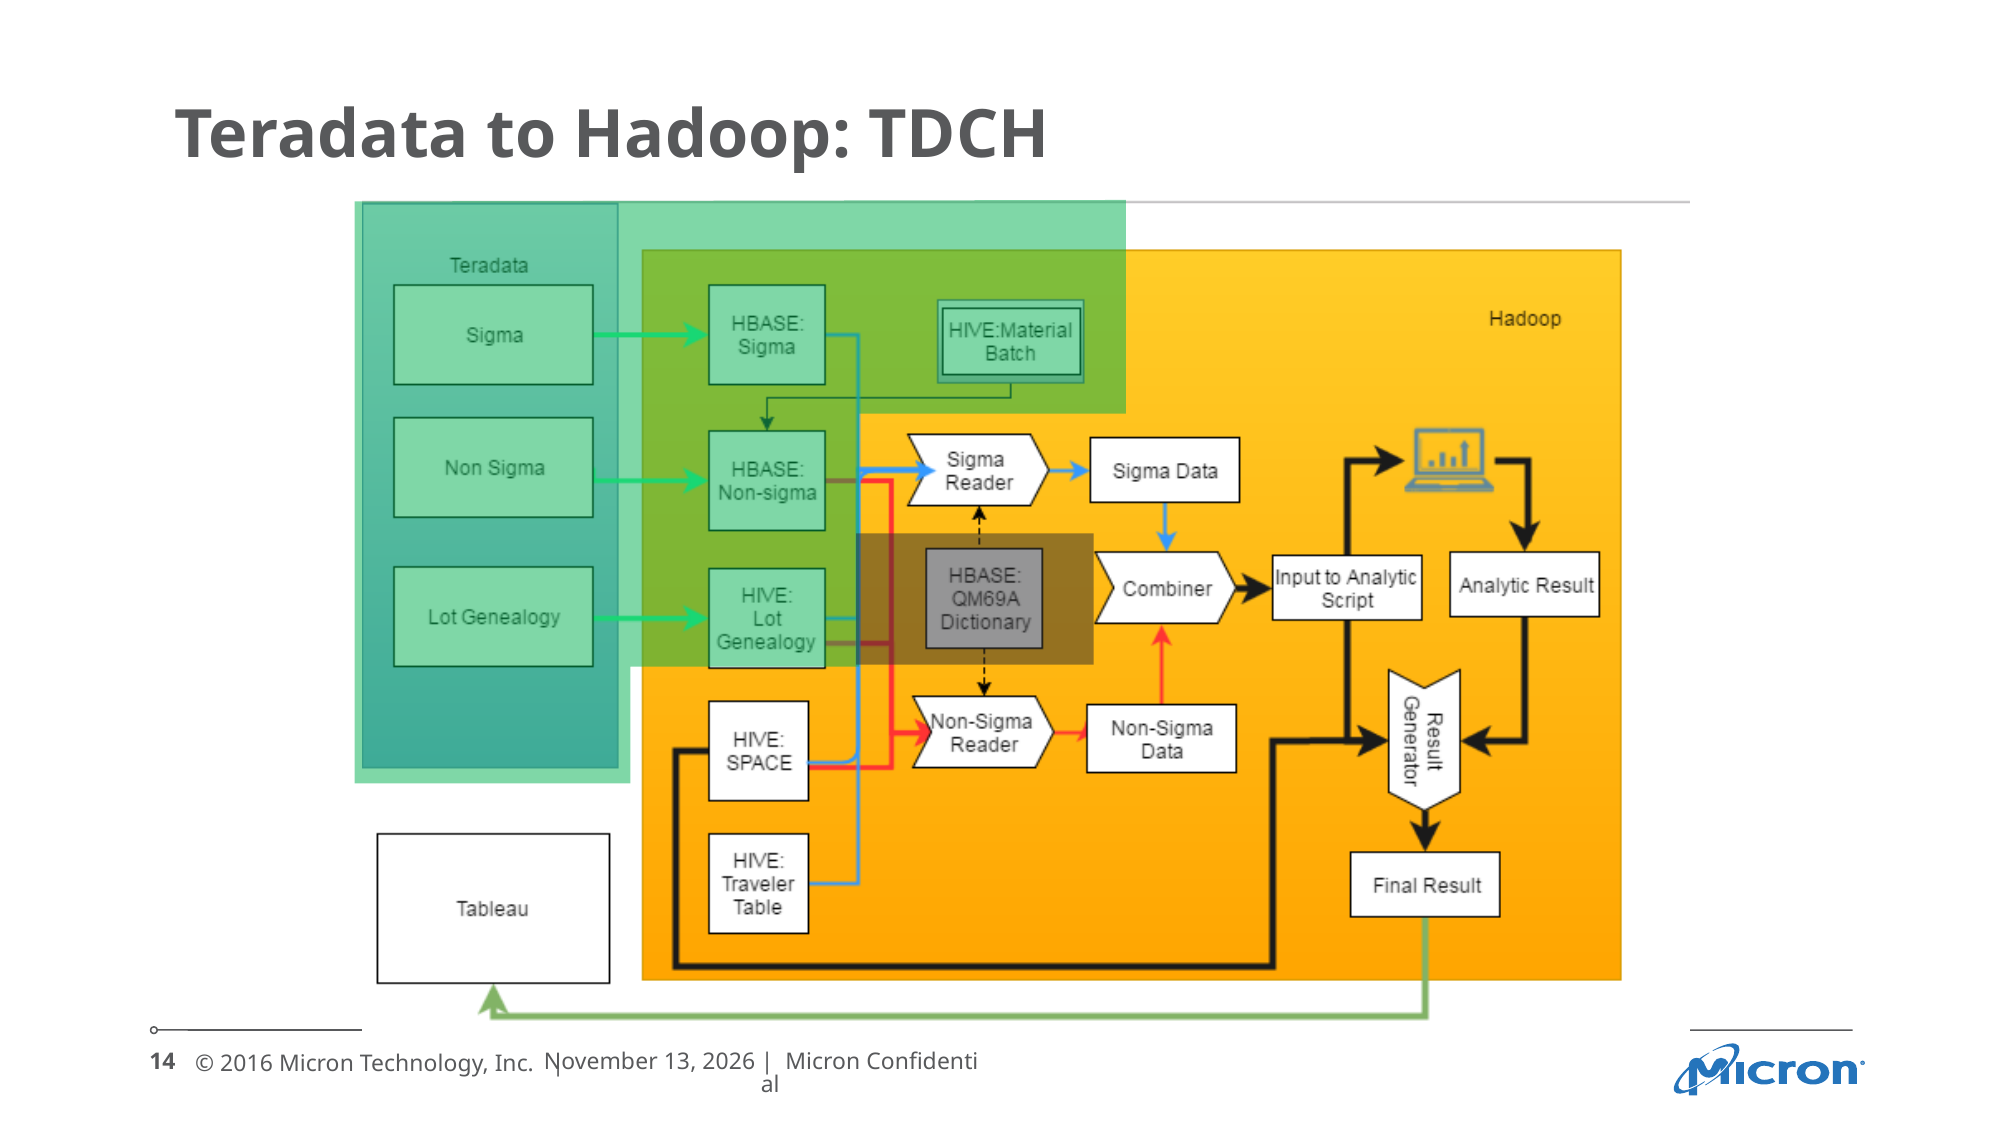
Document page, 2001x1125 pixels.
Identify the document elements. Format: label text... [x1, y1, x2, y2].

slide_number 14 [149, 1043, 195, 1082]
text_box Teradata to Hadoop: TDCH [175, 24, 1878, 178]
text_box [352, 199, 363, 786]
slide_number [539, 1052, 760, 1082]
picture [362, 200, 1690, 1044]
footer | Micron Confidential [760, 1052, 990, 1082]
